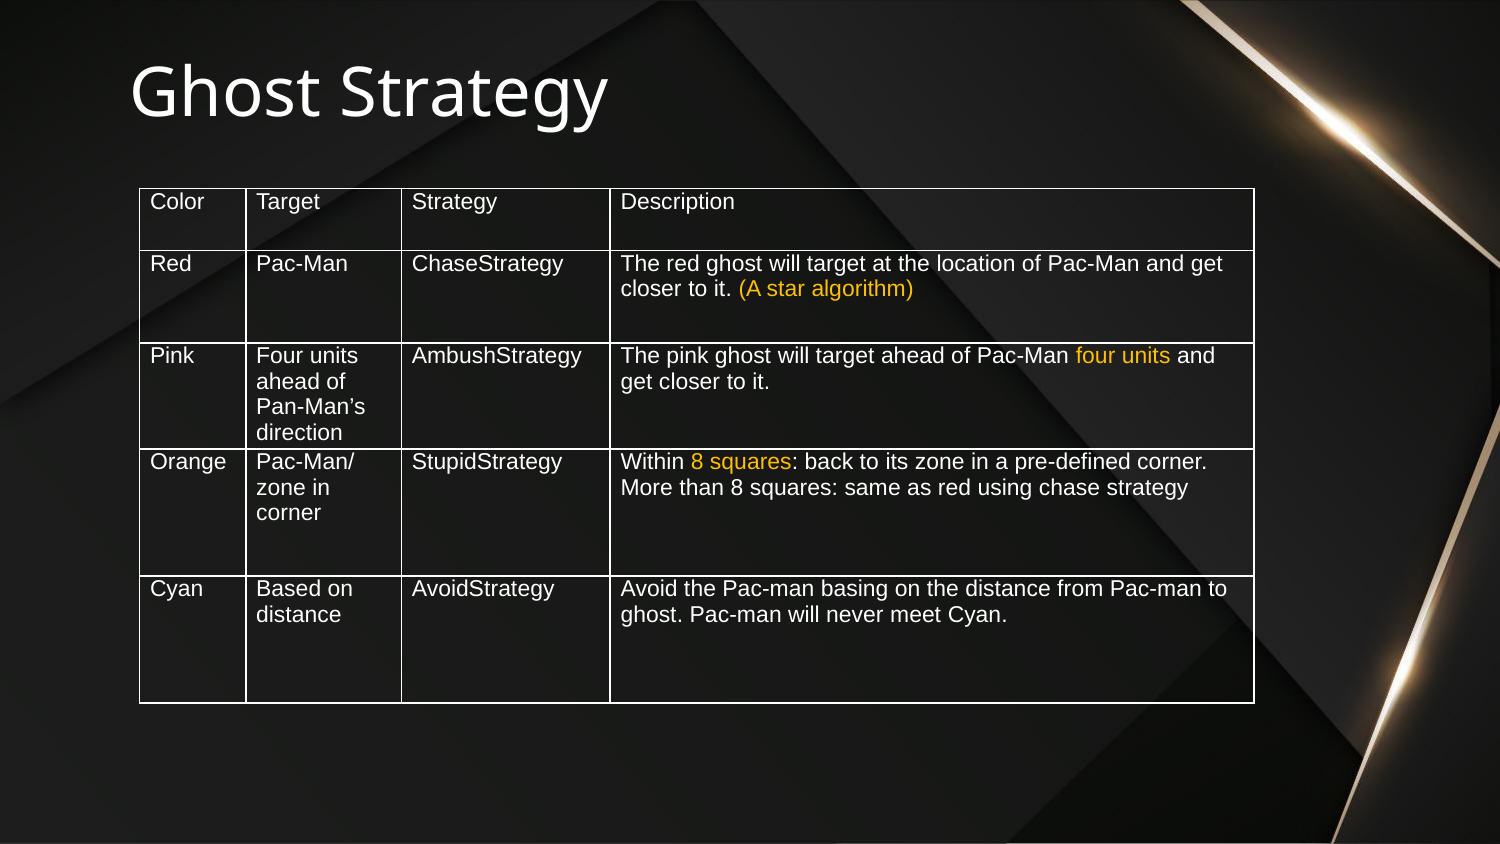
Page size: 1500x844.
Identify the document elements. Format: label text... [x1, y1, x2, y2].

table_cell Pac-Man/zone in corner [247, 450, 401, 575]
table_cell Red [140, 251, 245, 342]
table_cell AmbushStrategy [402, 344, 609, 448]
table_header Description [611, 189, 1253, 250]
table_cell Based on distance [247, 577, 401, 702]
table_cell Pac-Man [247, 251, 401, 342]
table_header Color [140, 189, 245, 250]
table_cell Pink [140, 344, 245, 448]
title Ghost Strategy [114, 32, 1386, 141]
table_header Target [247, 189, 401, 250]
table_cell Orange [140, 450, 245, 575]
table_cell ChaseStrategy [402, 251, 609, 342]
table_header Strategy [402, 189, 609, 250]
table_cell Cyan [140, 577, 245, 702]
table_cell StupidStrategy [402, 450, 609, 575]
table_cell Within 8 squares: back to its zone in a pre-defined corner. More than 8 squares: same as red using chase strategy [611, 450, 1253, 575]
table_cell Avoid the Pac-man basing on the distance from Pac-man to ghost. Pac-man will never meet Cyan. [611, 577, 1253, 702]
table_cell The red ghost will target at the location of Pac-Man and get closer to it. (A star algorithm) [611, 251, 1253, 342]
table_cell Four units ahead of Pan-Man’s direction [247, 344, 401, 448]
table_cell AvoidStrategy [402, 577, 609, 702]
picture [0, 0, 1500, 844]
table_cell The pink ghost will target ahead of Pac-Man four units and get closer to it. [611, 344, 1253, 448]
